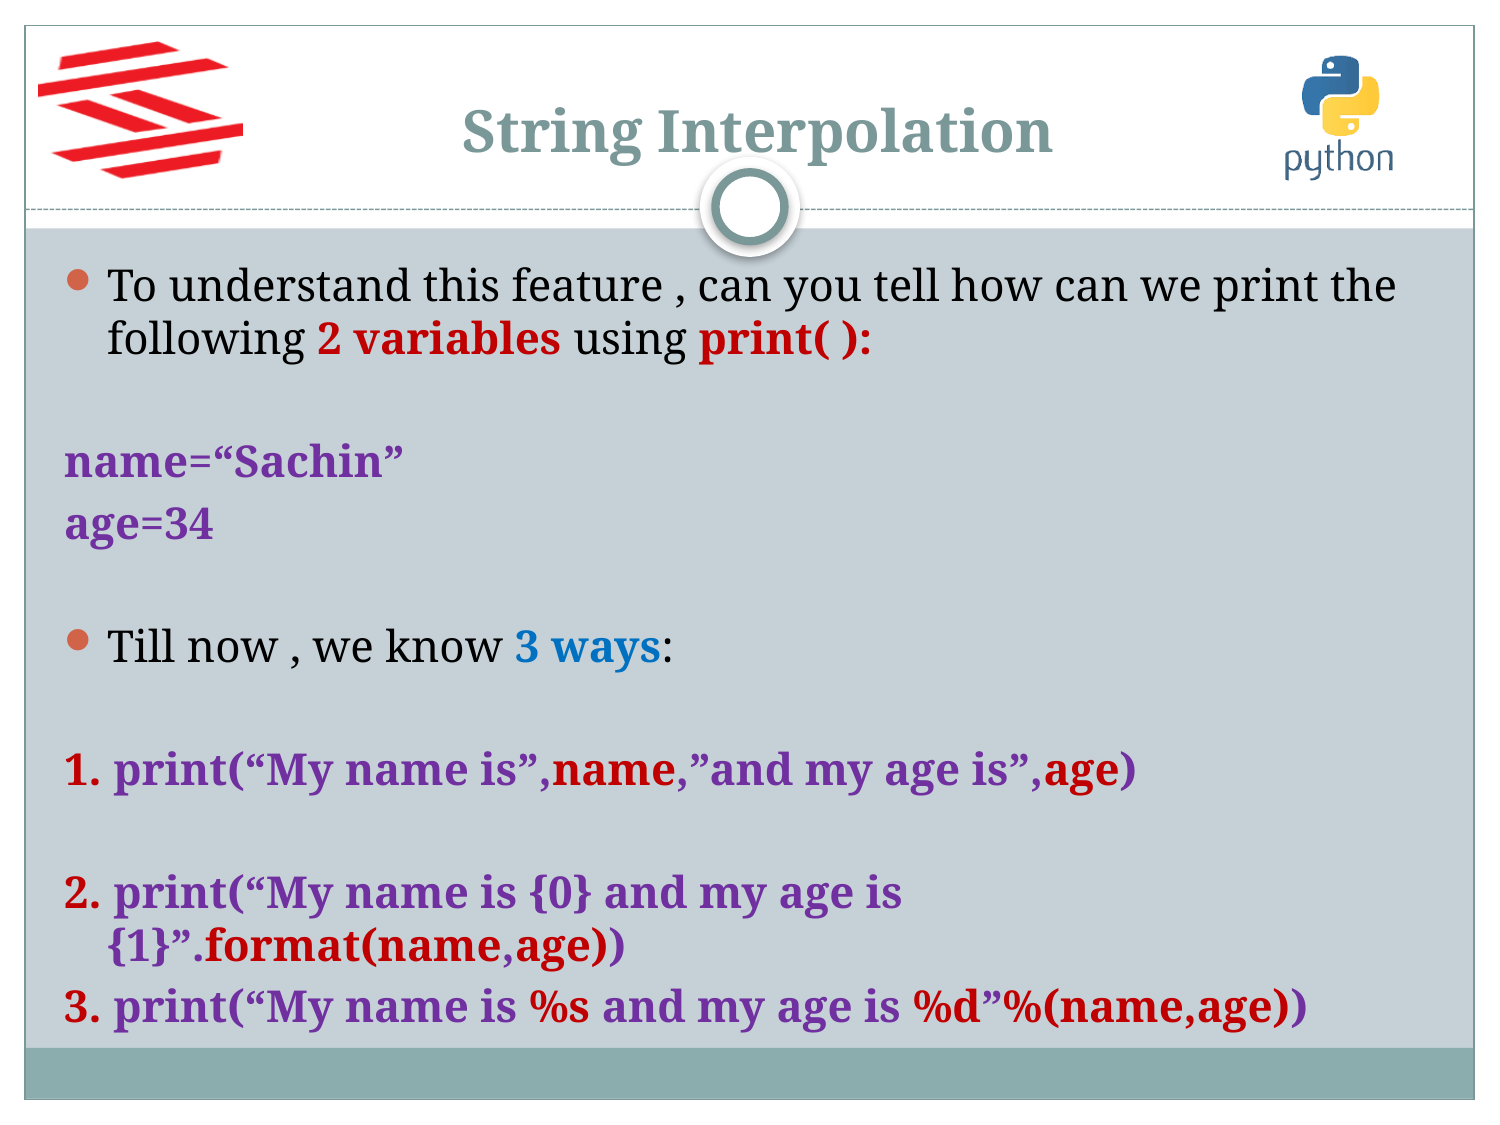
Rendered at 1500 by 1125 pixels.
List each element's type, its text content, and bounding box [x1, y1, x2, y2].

title String Interpolation [248, 46, 1459, 172]
picture [37, 40, 243, 185]
list To understand this feature , can you tell how can we print the following 2 variables using print( ): name=“Sachin” age=34 Till now , we know 3 ways: 1. print(“My name is”,name,”and my age is”,age) 2. print(“My name is {0} and my age is {1}”.format(name,age)) 3. print(“My name is %s and my age is %d”%(name,age)) [49, 250, 1445, 1047]
picture [1206, 53, 1471, 186]
